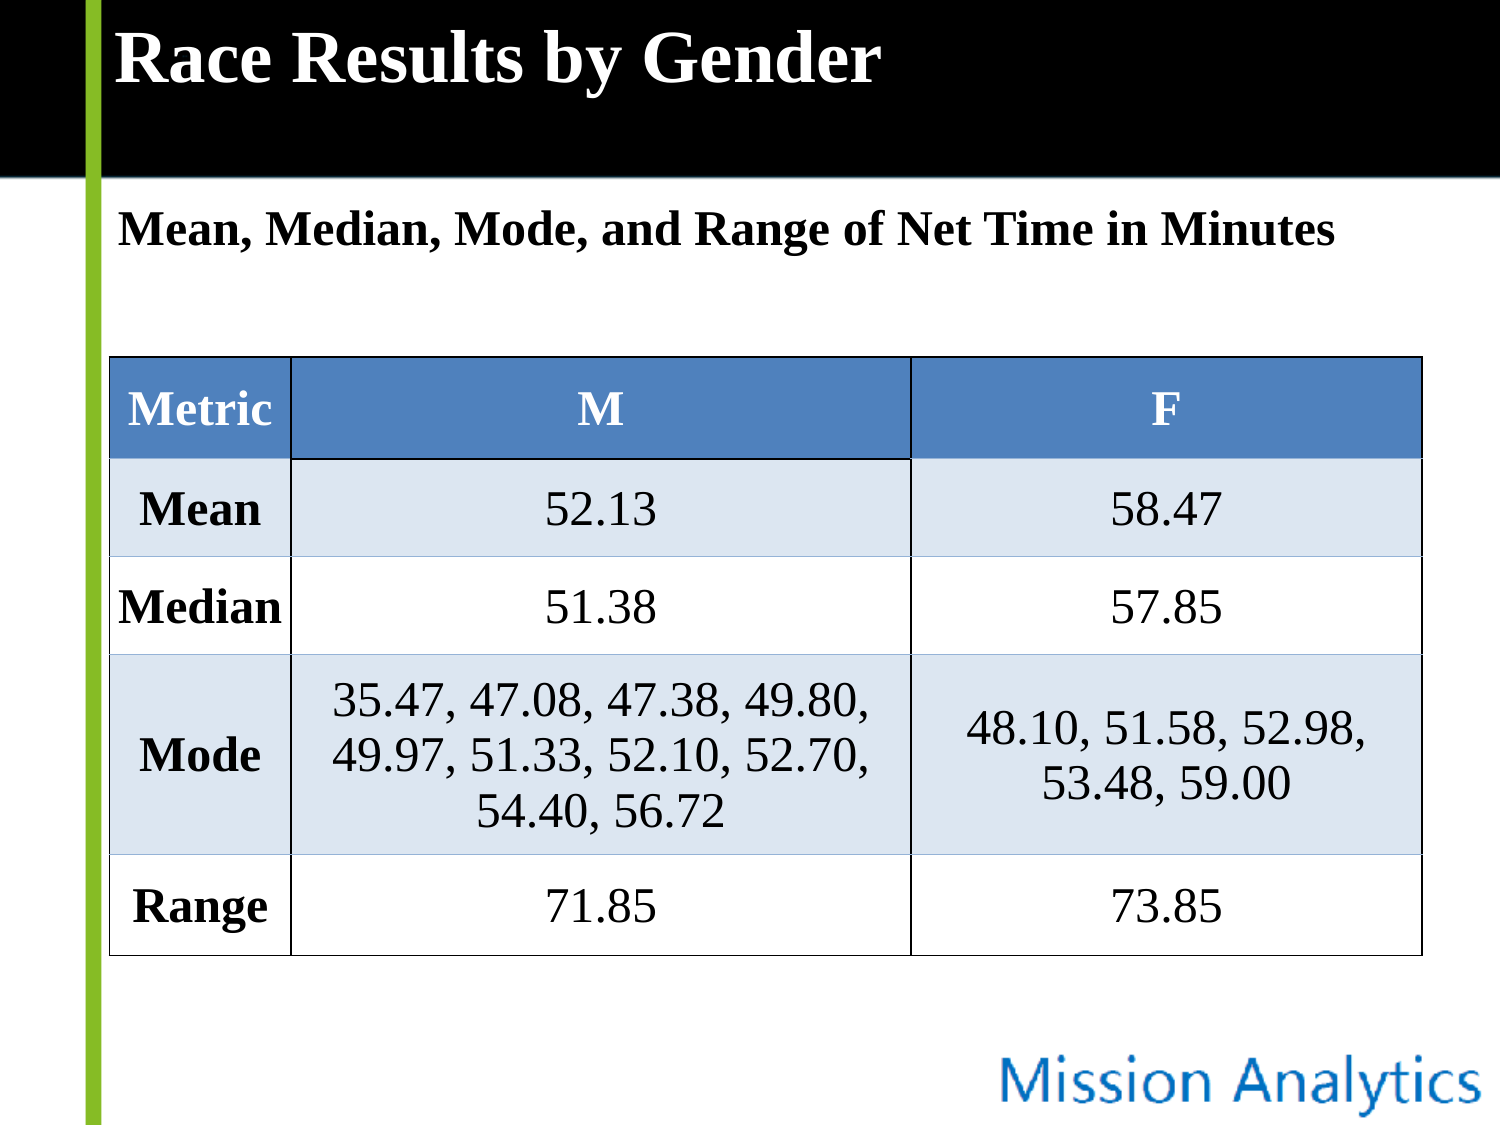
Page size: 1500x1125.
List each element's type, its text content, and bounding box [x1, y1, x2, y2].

table_cell Mean [110, 459, 290, 556]
table_cell Mode [110, 655, 290, 854]
table_cell 57.85 [912, 557, 1421, 654]
list Mean, Median, Mode, and Range of Net Time in Minutes [103, 187, 1438, 975]
table_cell 52.13 [292, 460, 910, 556]
table_cell 73.85 [912, 855, 1421, 955]
table_cell 71.85 [292, 855, 910, 955]
table_header Metric [110, 358, 290, 458]
picture [0, 0, 1500, 1125]
table_cell 58.47 [912, 459, 1421, 556]
table_cell 35.47, 47.08, 47.38, 49.80, 49.97, 51.33, 52.10, 52.70, 54.40, 56.72 [292, 655, 910, 854]
table_cell 48.10, 51.58, 52.98, 53.48, 59.00 [912, 655, 1421, 854]
table_header F [912, 358, 1421, 458]
table_cell Range [110, 855, 290, 955]
table_cell 51.38 [292, 557, 910, 654]
table_header M [292, 358, 910, 458]
list Race Results by Gender [99, 0, 1438, 175]
table_cell Median [110, 557, 290, 654]
